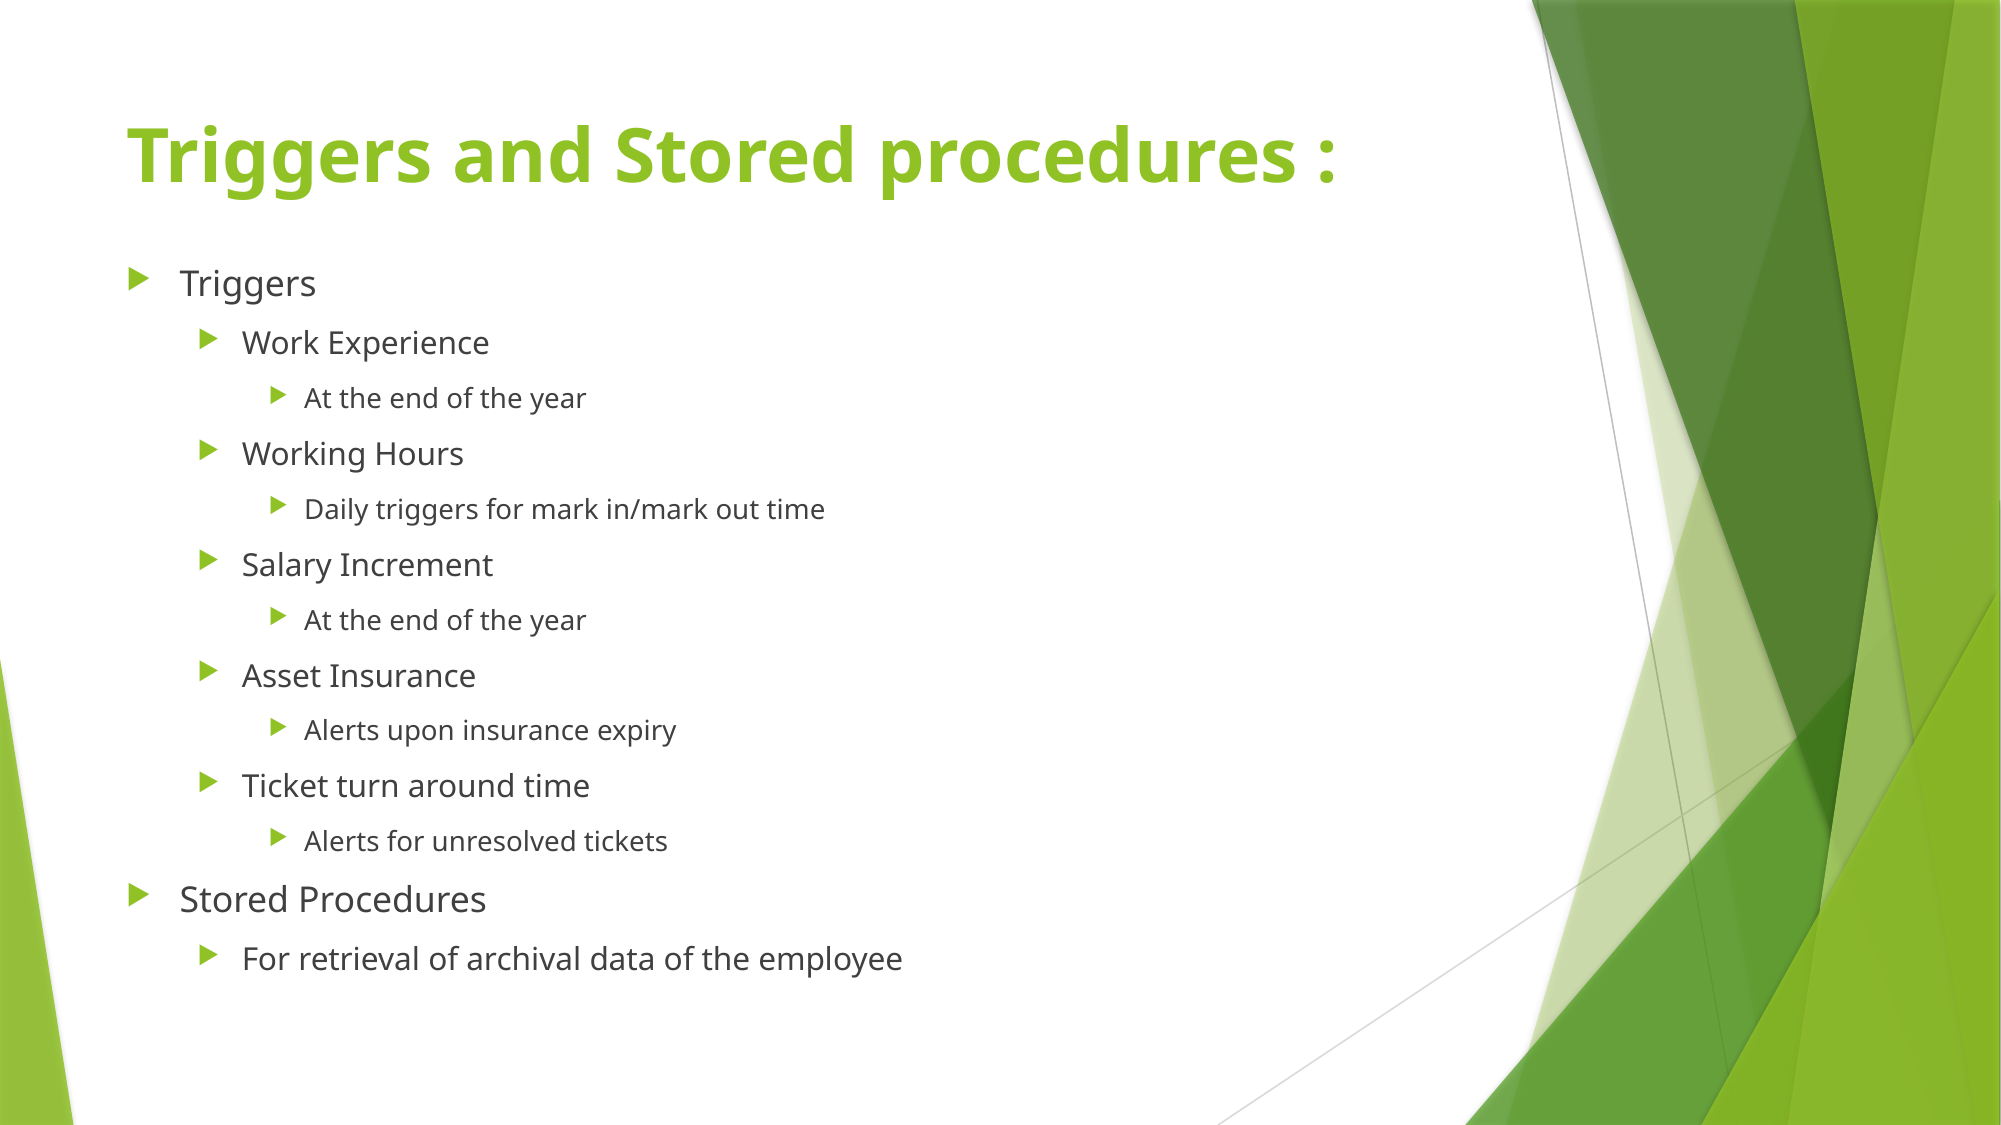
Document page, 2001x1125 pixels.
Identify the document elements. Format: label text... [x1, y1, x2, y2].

title Triggers and Stored procedures : [111, 99, 1522, 253]
list Triggers Work Experience At the end of the year Working Hours Daily triggers for mark in/mark out time Salary Increment At the end of the year Asset Insurance Alerts upon insurance expiry Ticket turn around time Alerts for unresolved tickets Stored Procedures For retrieval of archival data of the employee [111, 253, 1522, 992]
